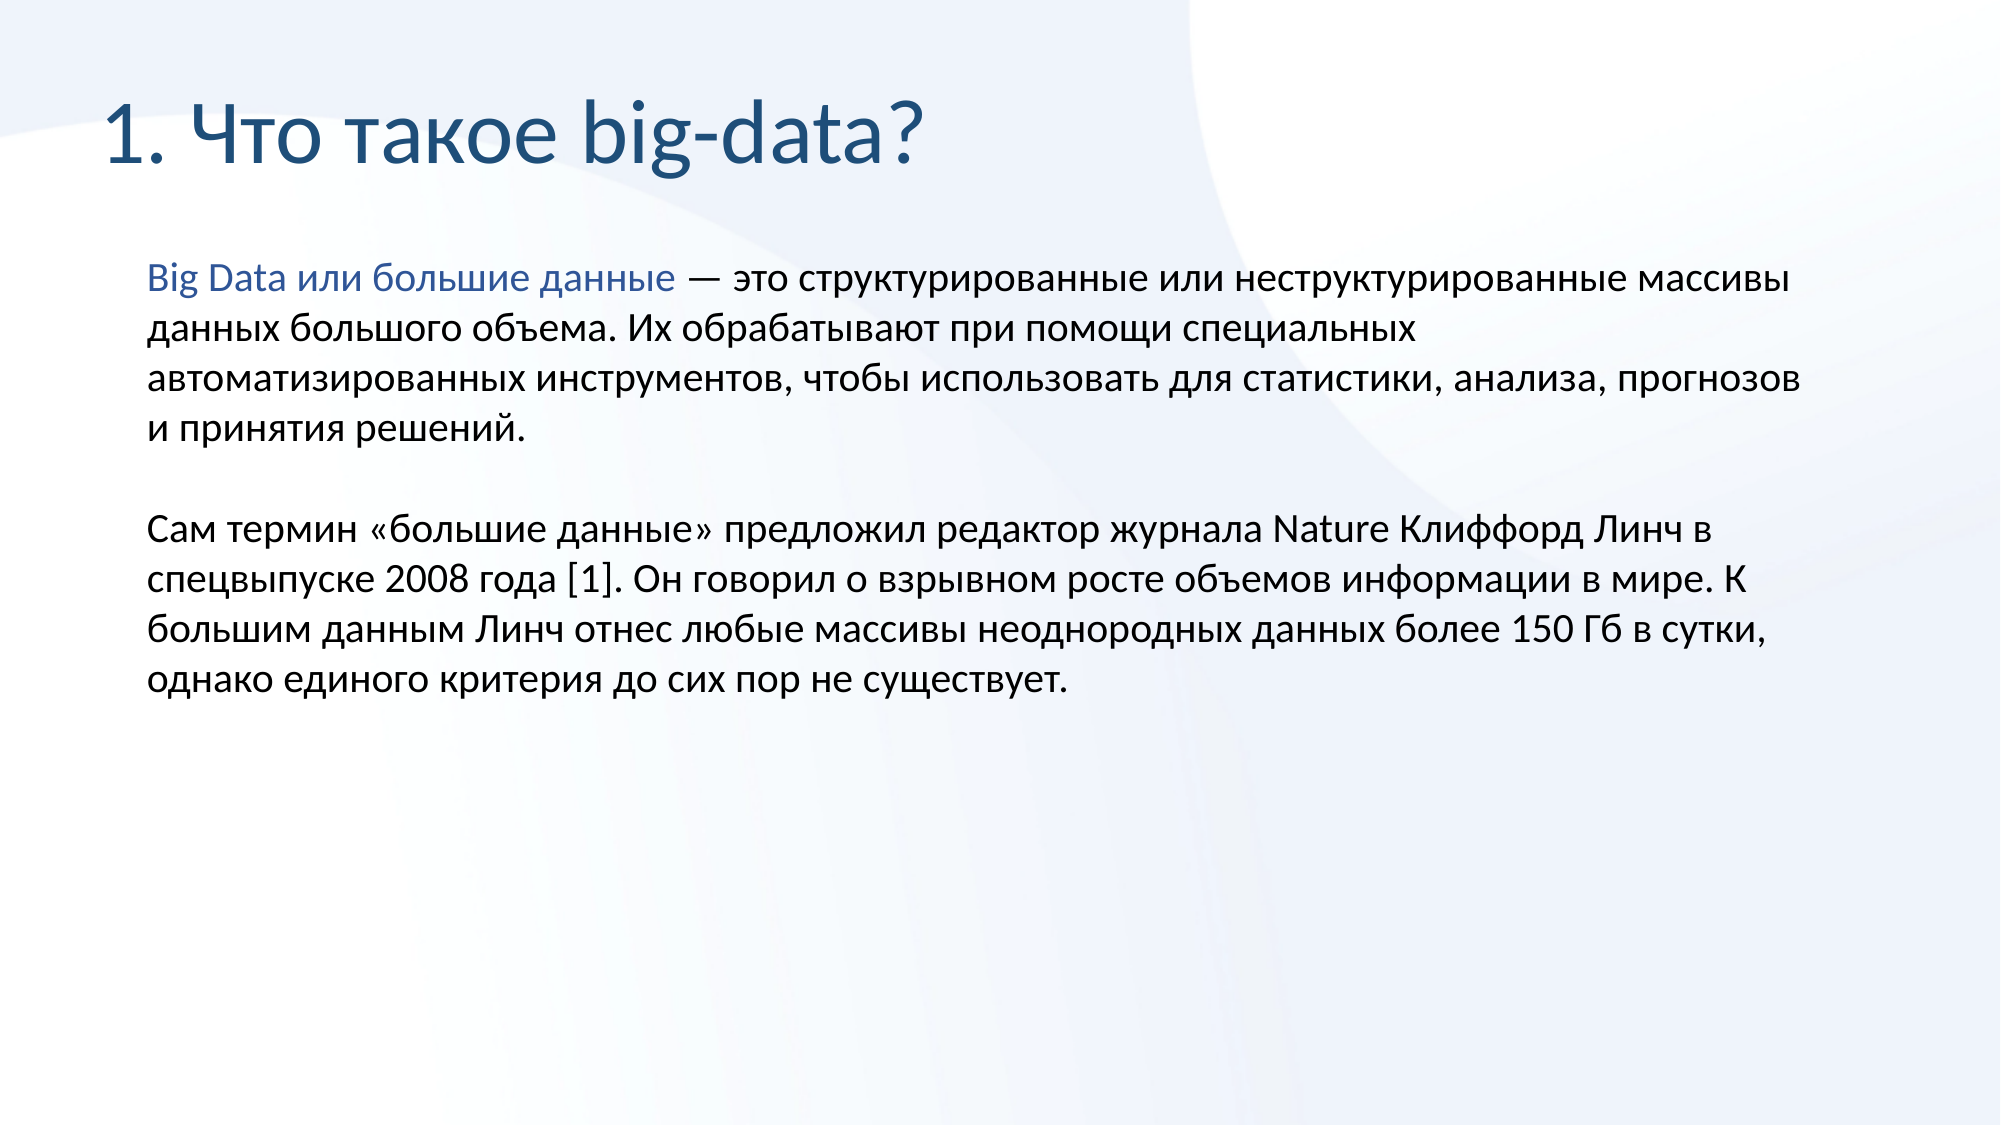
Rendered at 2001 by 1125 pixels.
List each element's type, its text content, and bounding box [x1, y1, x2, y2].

title 1. Что такое big-data? [84, 24, 1922, 243]
picture [0, 0, 2001, 1125]
list Big Data или большие данные — это структурированные или неструктурированные массивы данных большого объема. Их обрабатывают при помощи специальных автоматизированных инструментов, чтобы использовать для статистики, анализа, прогнозов и принятия решений. Сам термин «большие данные» предложил редактор журнала Nature Клиффорд Линч в спецвыпуске 2008 года [1]. Он говорил о взрывном росте объемов информации в мире. К большим данным Линч отнес любые массивы неоднородных данных более 150 Гб в сутки, однако единого критерия до сих пор не существует. [131, 242, 1820, 1093]
